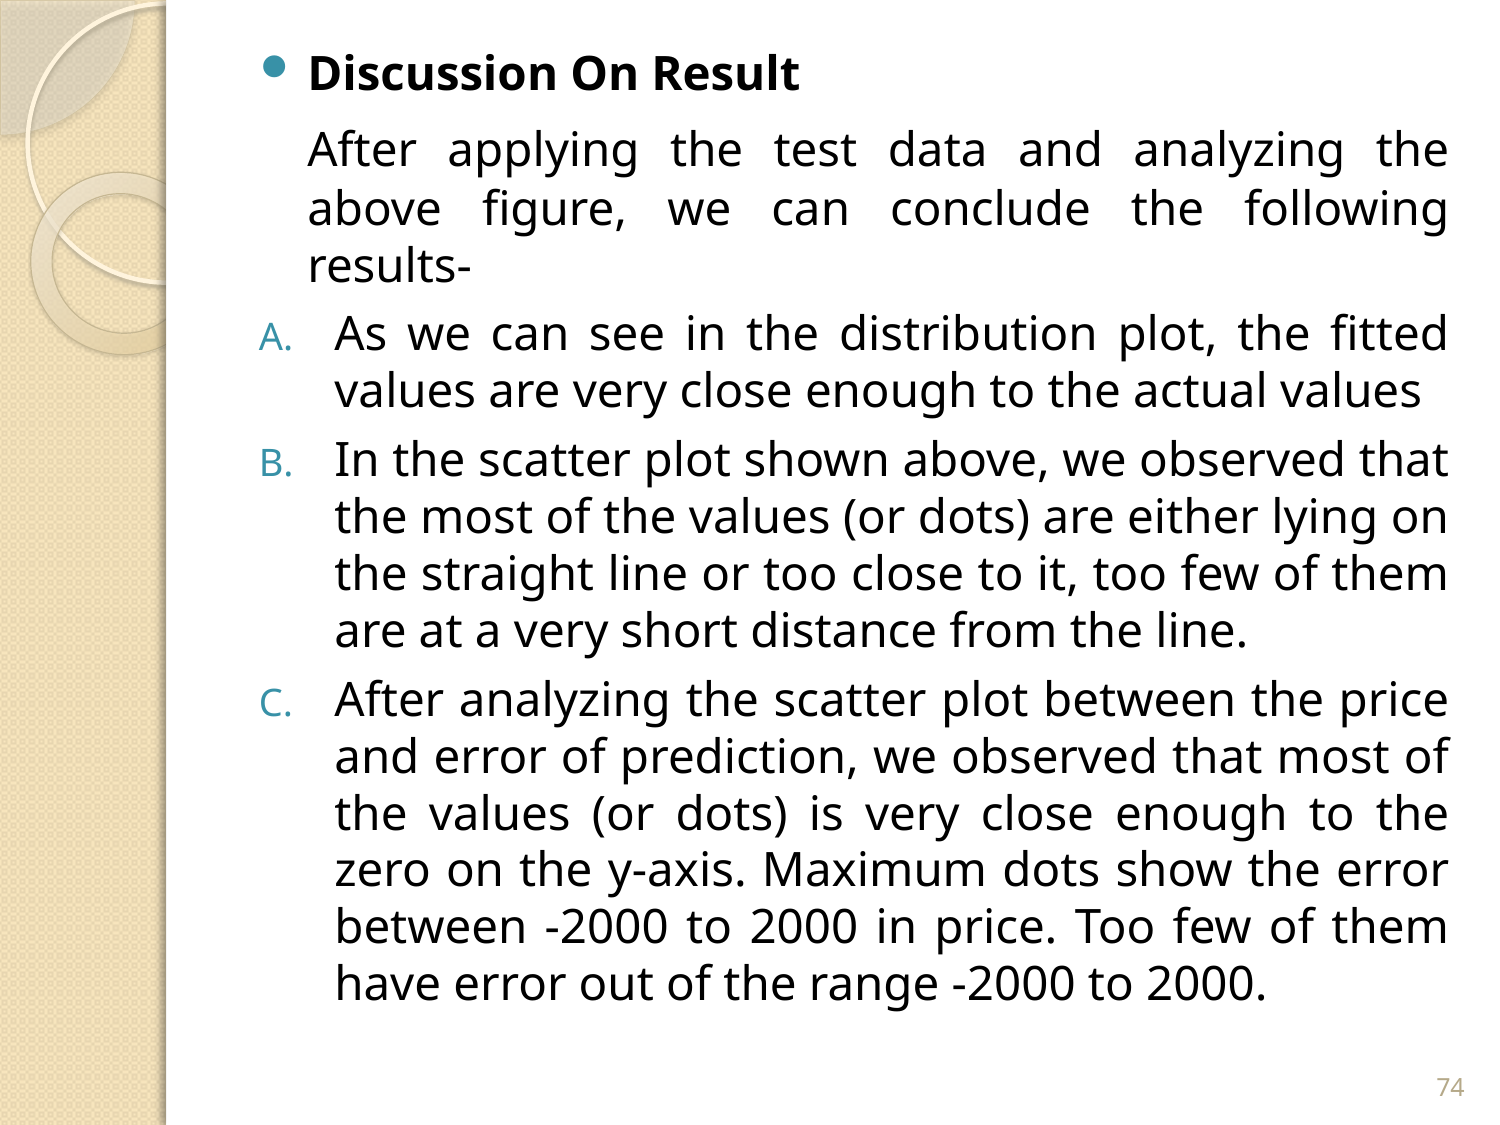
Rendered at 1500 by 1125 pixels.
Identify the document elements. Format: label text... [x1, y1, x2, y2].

slide_number 74 [1413, 1034, 1488, 1113]
list Discussion On Result After applying the test data and analyzing the above figure, we can conclude the following results- As we can see in the distribution plot, the fitted values are very close enough to the actual values In the scatter plot shown above, we observed that the most of the values (or dots) are either lying on the straight line or too close to it, too few of them are at a very short distance from the line. After analyzing the scatter plot between the price and error of prediction, we observed that most of the values (or dots) is very close enough to the zero on the y-axis. Maximum dots show the error between -2000 to 2000 in price. Too few of them have error out of the range -2000 to 2000. [235, 35, 1466, 1025]
